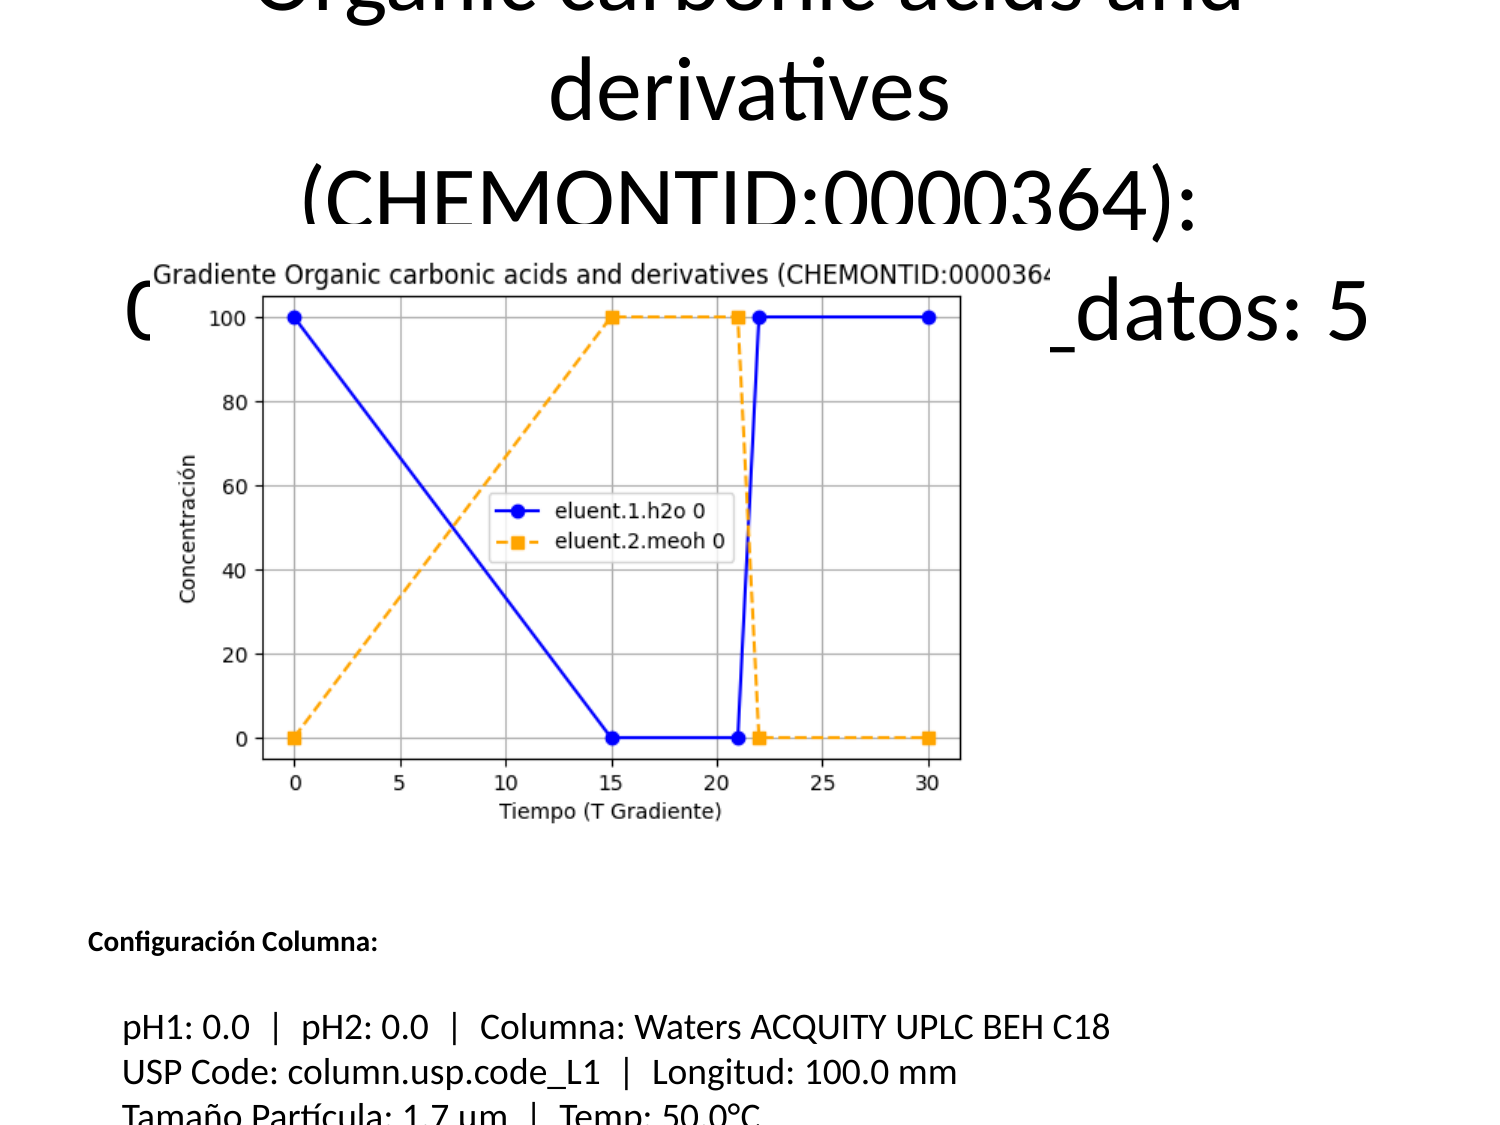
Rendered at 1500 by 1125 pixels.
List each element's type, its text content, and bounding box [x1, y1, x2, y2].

text_box Configuración Columna: pH1: 0.0 | pH2: 0.0 | Columna: Waters ACQUITY UPLC BEH C18 USP Code: column.usp.code_L1 | Longitud: 100.0 mm Tamaño Partícula: 1.7 µm | Temp: 50.0°C Flujo: 0.3 mL/min | T0: 0.1666666666666666 min [73, 869, 1127, 1125]
title Organic carbonic acids and derivatives (CHEMONTID:0000364): 0.4103694981725754, n_datos: 5 [75, 45, 1425, 233]
picture [149, 224, 1051, 826]
